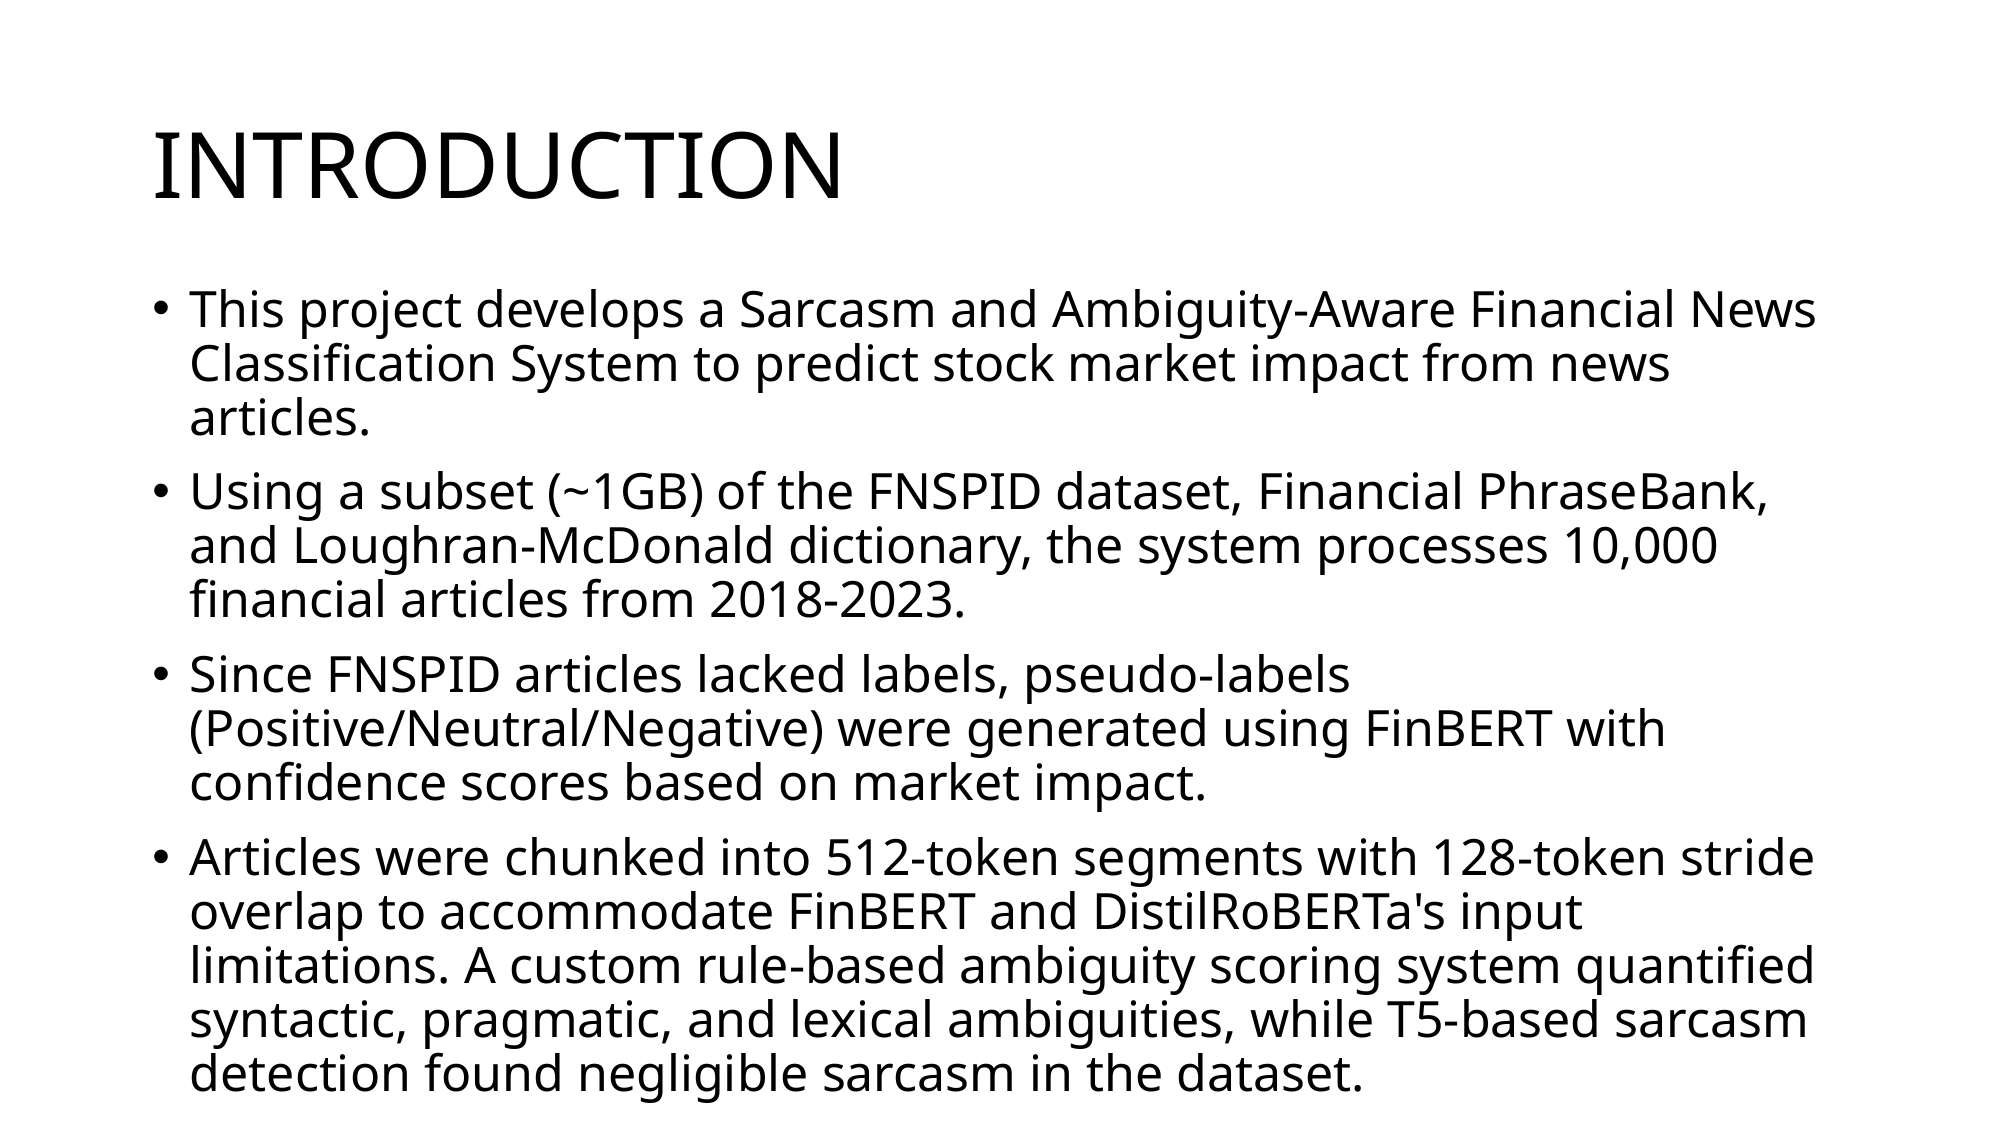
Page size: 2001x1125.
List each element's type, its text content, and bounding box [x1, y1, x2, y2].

list This project develops a Sarcasm and Ambiguity-Aware Financial News Classification System to predict stock market impact from news articles. Using a subset (~1GB) of the FNSPID dataset, Financial PhraseBank, and Loughran-McDonald dictionary, the system processes 10,000 financial articles from 2018-2023. Since FNSPID articles lacked labels, pseudo-labels (Positive/Neutral/Negative) were generated using FinBERT with confidence scores based on market impact. Articles were chunked into 512-token segments with 128-token stride overlap to accommodate FinBERT and DistilRoBERTa's input limitations. A custom rule-based ambiguity scoring system quantified syntactic, pragmatic, and lexical ambiguities, while T5-based sarcasm detection found negligible sarcasm in the dataset. [137, 276, 1863, 991]
title INTRODUCTION [137, 59, 1863, 276]
